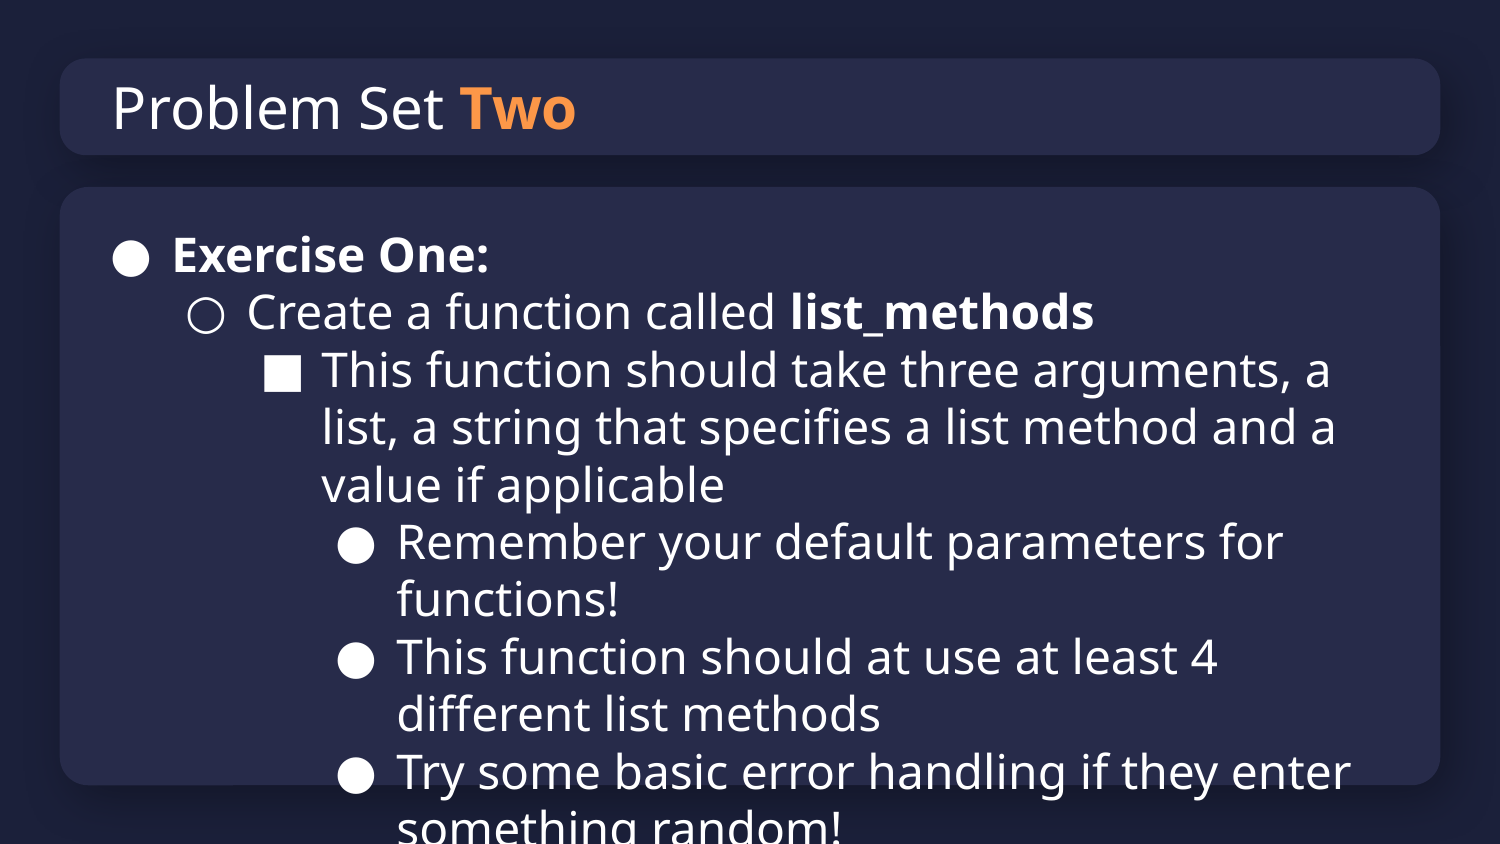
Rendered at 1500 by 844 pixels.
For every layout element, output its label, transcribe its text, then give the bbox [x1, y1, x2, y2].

text_box Exercise One: Create a function called list_methods This function should take three arguments, a list, a string that specifies a list method and a value if applicable Remember your default parameters for functions! This function should at use at least 4 different list methods Try some basic error handling if they enter something random! [81, 209, 1419, 844]
title Problem Set Two [96, 59, 1382, 153]
